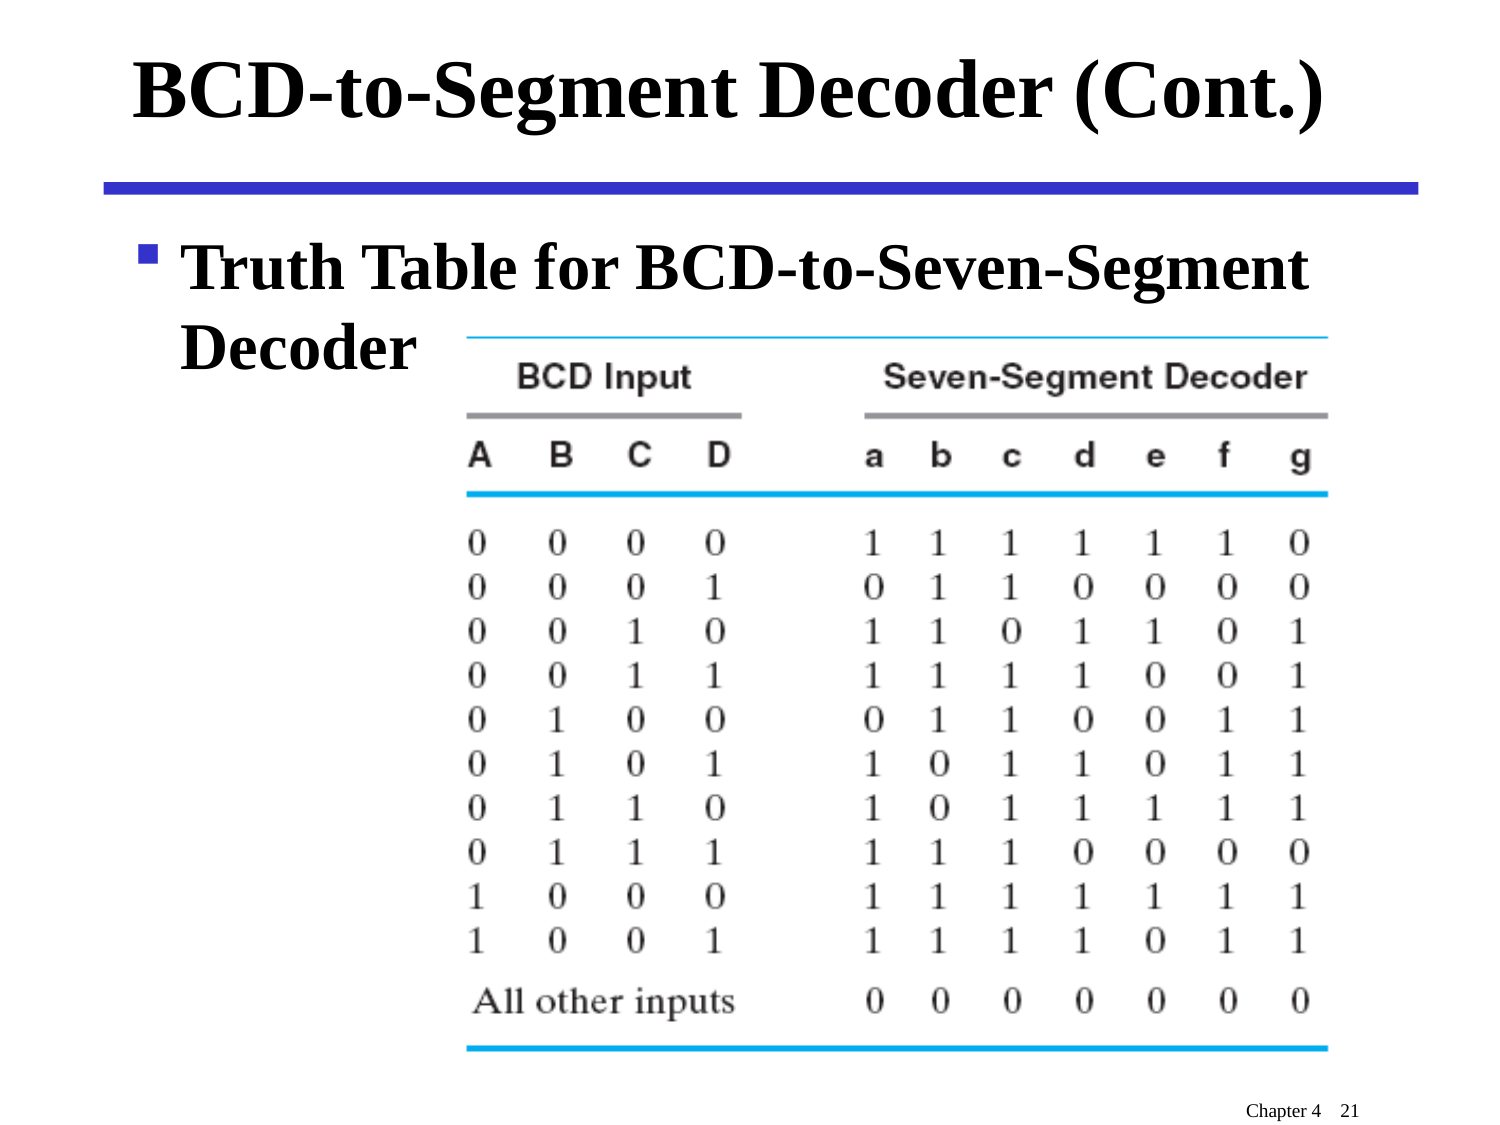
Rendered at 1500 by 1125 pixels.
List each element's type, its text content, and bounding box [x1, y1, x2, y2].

slide_number Chapter 4 21 [1231, 1068, 1499, 1125]
title BCD-to-Segment Decoder (Cont.) [117, 0, 1393, 168]
picture [446, 329, 1354, 1058]
text_box [294, 253, 1200, 979]
list Truth Table for BCD-to-Seven-Segment Decoder [117, 215, 1393, 1041]
